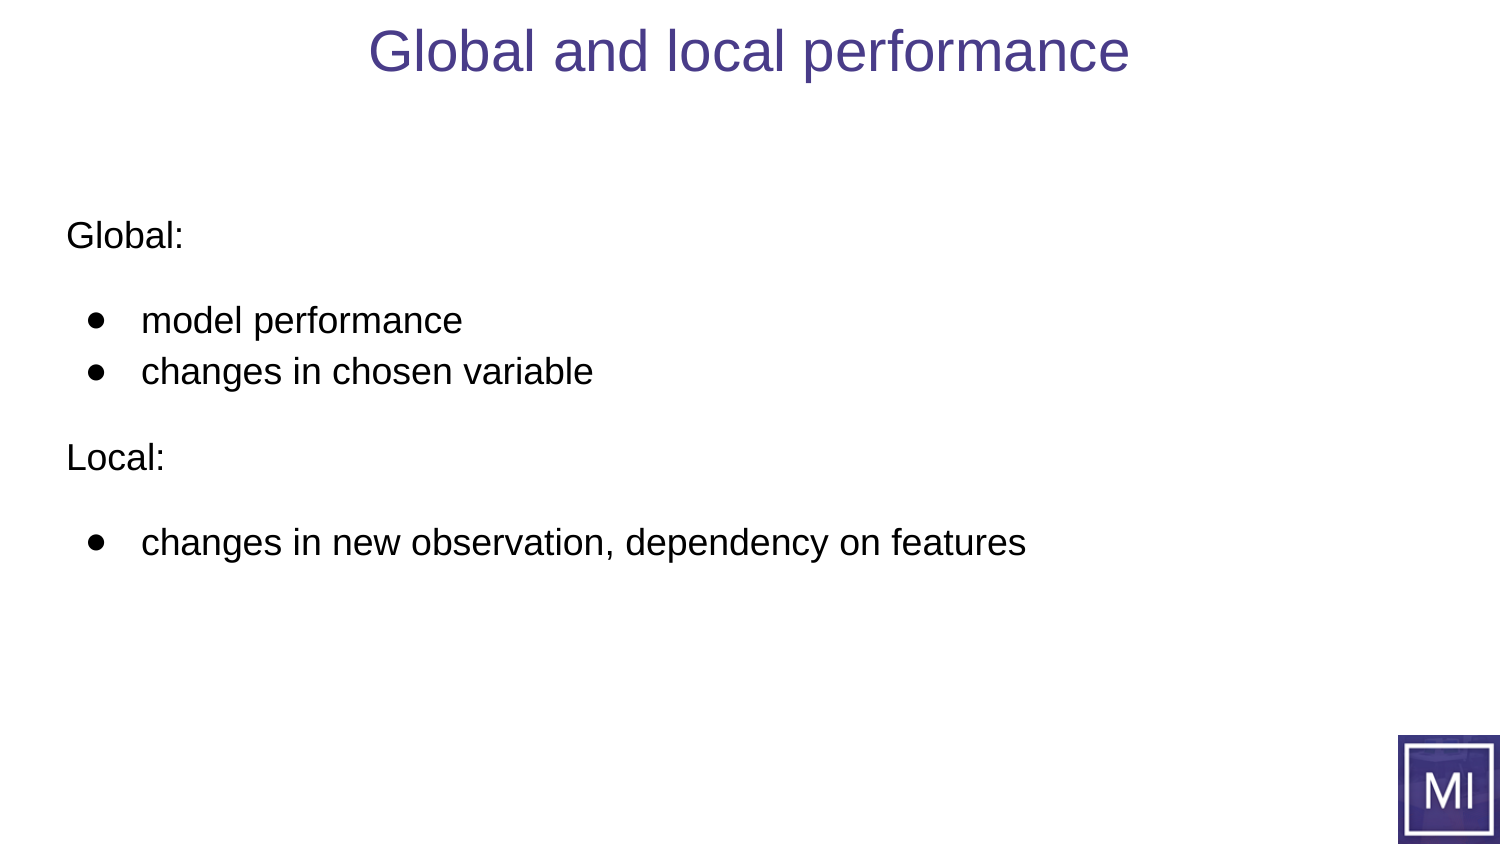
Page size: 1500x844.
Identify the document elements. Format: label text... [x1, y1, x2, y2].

picture [1397, 735, 1500, 844]
title Global and local performance [51, 0, 1449, 92]
list Global: model performance changes in chosen variable Local: changes in new observation, dependency on features [51, 189, 1449, 750]
